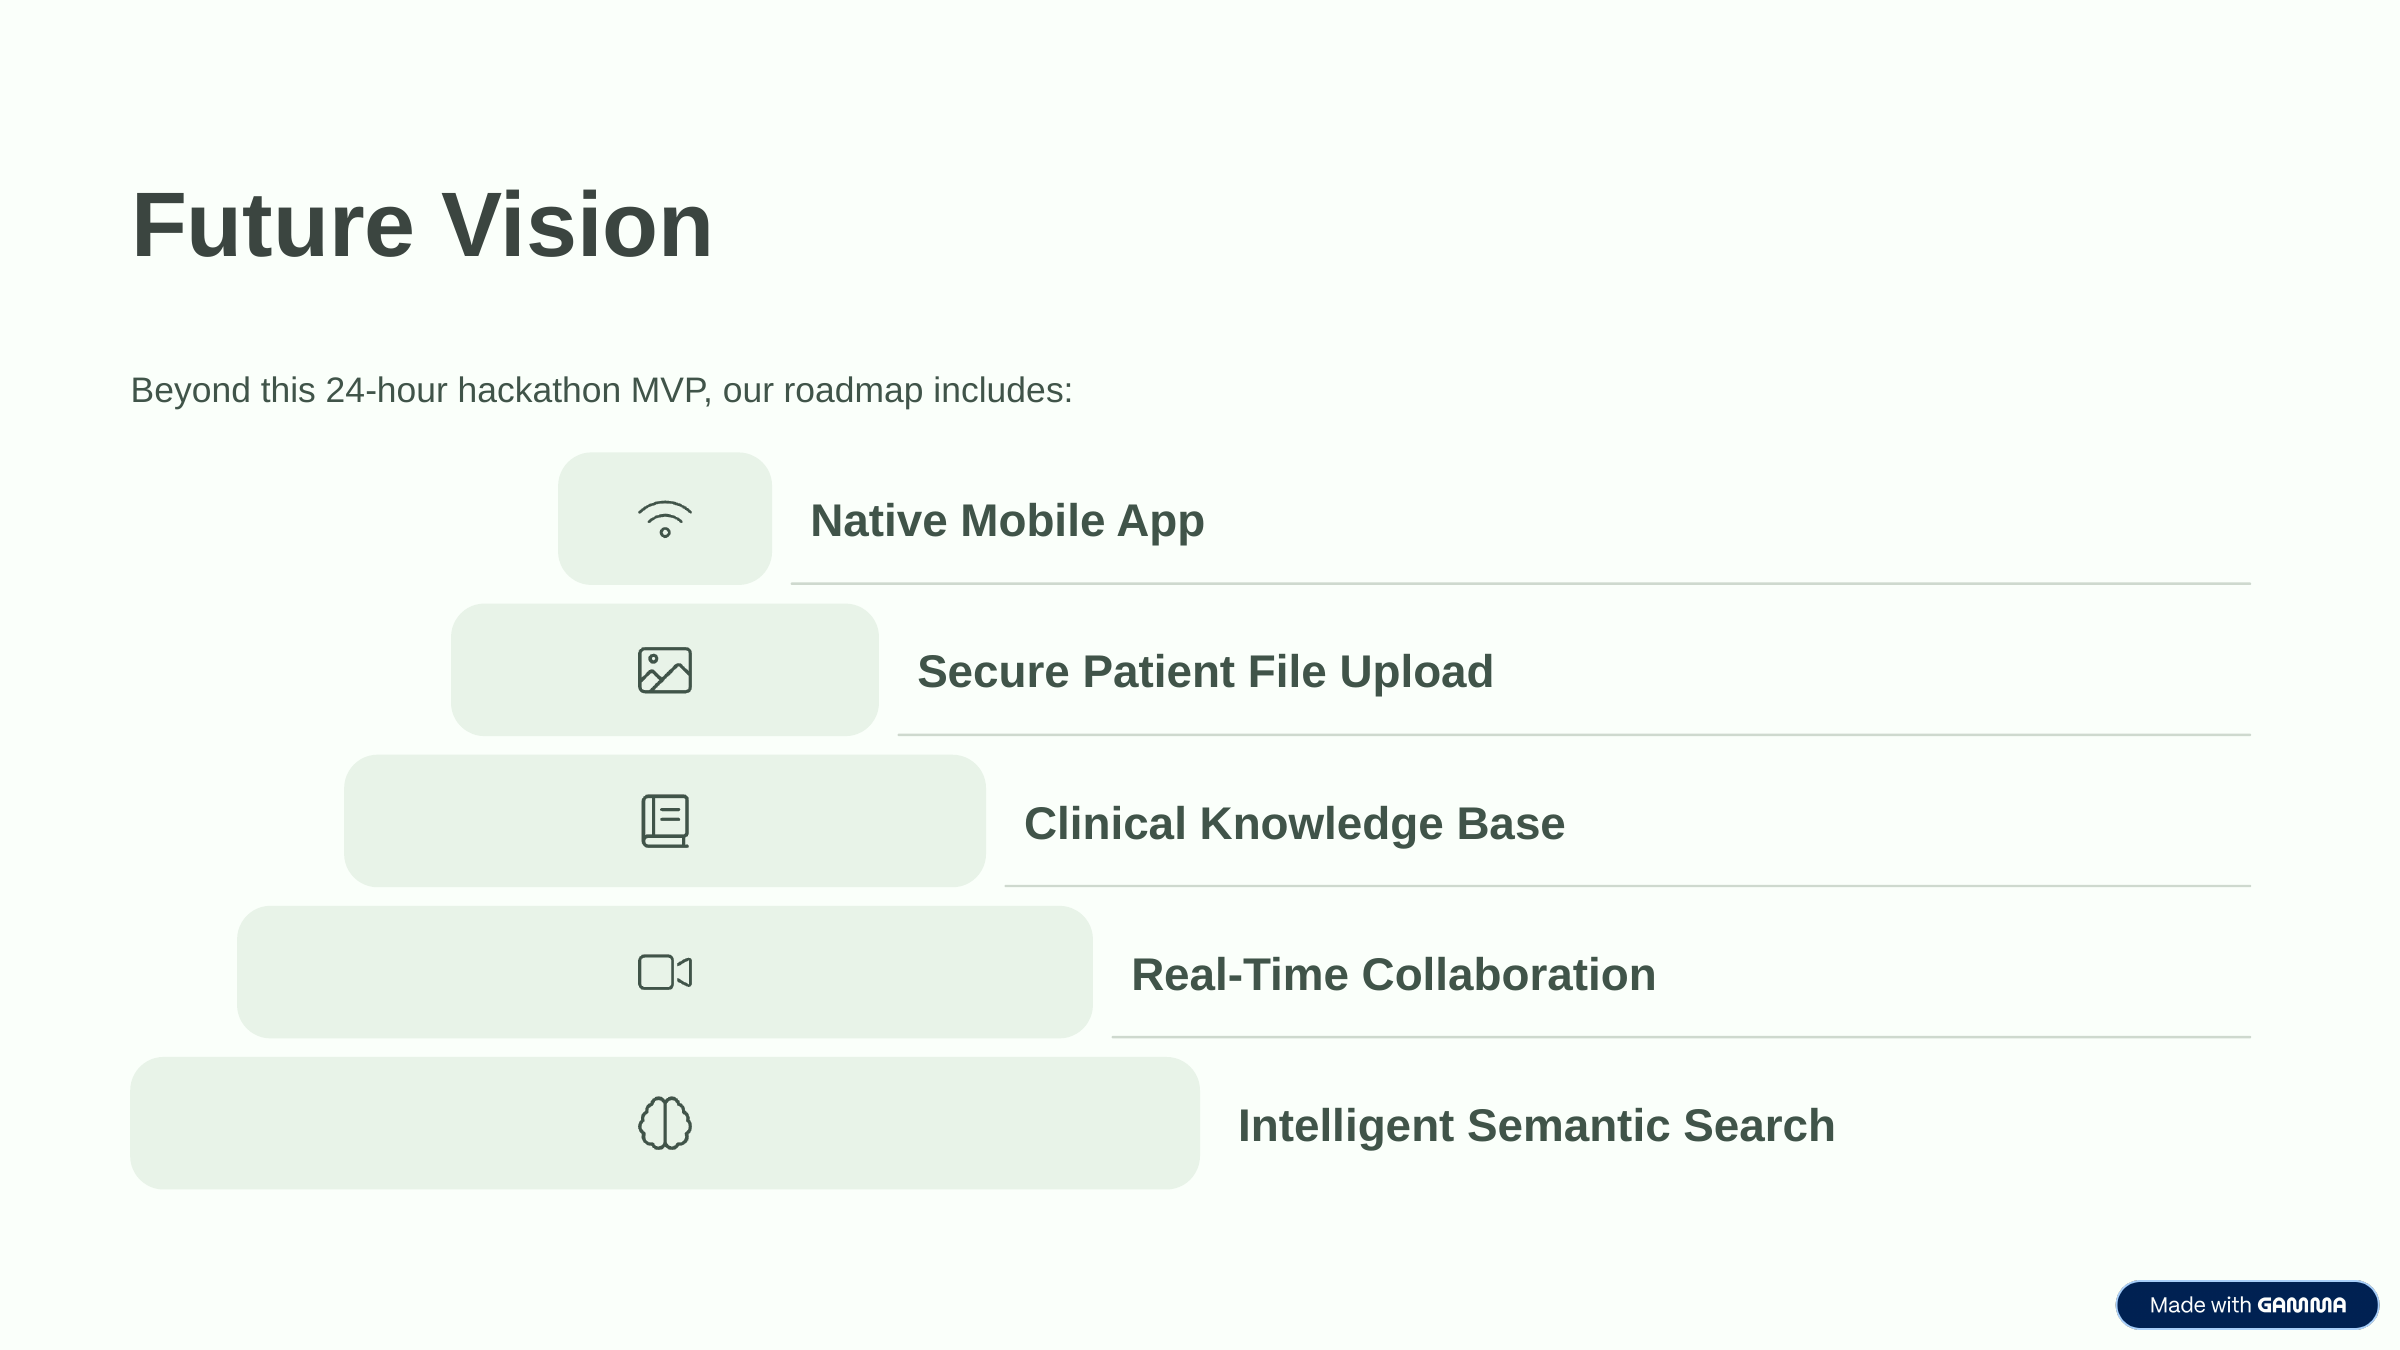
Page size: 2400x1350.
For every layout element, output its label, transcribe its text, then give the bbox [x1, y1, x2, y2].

text_box [897, 733, 2252, 737]
text_box [344, 754, 987, 888]
text_box Real-Time Collaboration [1131, 943, 1658, 1000]
text_box [451, 603, 879, 737]
picture [638, 1090, 692, 1157]
text_box Future Vision [131, 160, 716, 275]
picture [638, 939, 692, 1006]
text_box Native Mobile App [810, 489, 1206, 546]
picture [638, 788, 692, 854]
picture [638, 485, 692, 552]
text_box [558, 452, 773, 585]
text_box Clinical Knowledge Base [1024, 791, 1567, 849]
text_box [237, 905, 1093, 1039]
text_box Beyond this 24-hour hackathon MVP, our roadmap includes: [130, 351, 1075, 410]
picture [638, 636, 692, 703]
text_box [1004, 884, 2252, 888]
picture [2106, 1271, 2389, 1339]
text_box [1111, 1035, 2252, 1039]
text_box Secure Patient File Upload [917, 640, 1496, 698]
text_box Intelligent Semantic Search [1238, 1094, 1837, 1151]
text_box [130, 1056, 1201, 1190]
